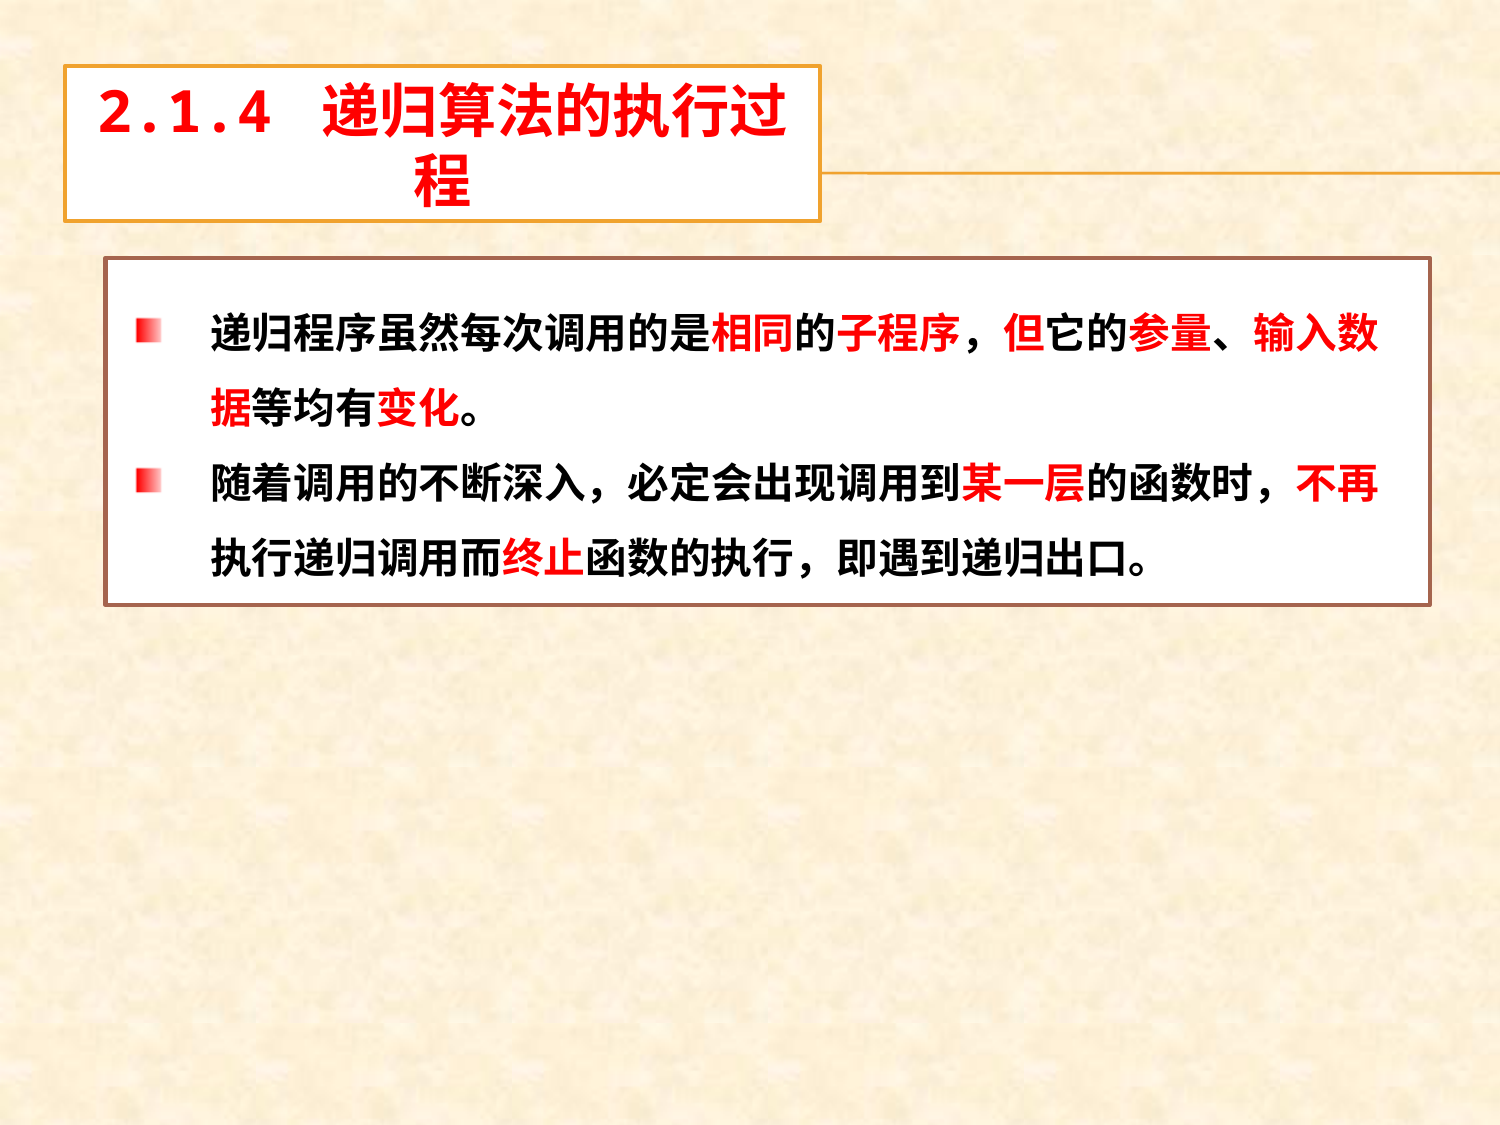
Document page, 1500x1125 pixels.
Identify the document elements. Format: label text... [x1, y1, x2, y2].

text_box 递归程序虽然每次调用的是相同的子程序，但它的参量、输入数据等均有变化。 随着调用的不断深入，必定会出现调用到某一层的函数时，不再执行递归调用而终止函数的执行，即遇到递归出口。 [103, 256, 1432, 607]
picture [0, 0, 1500, 1125]
text_box 2.1.4 递归算法的执行过程 [63, 64, 822, 223]
